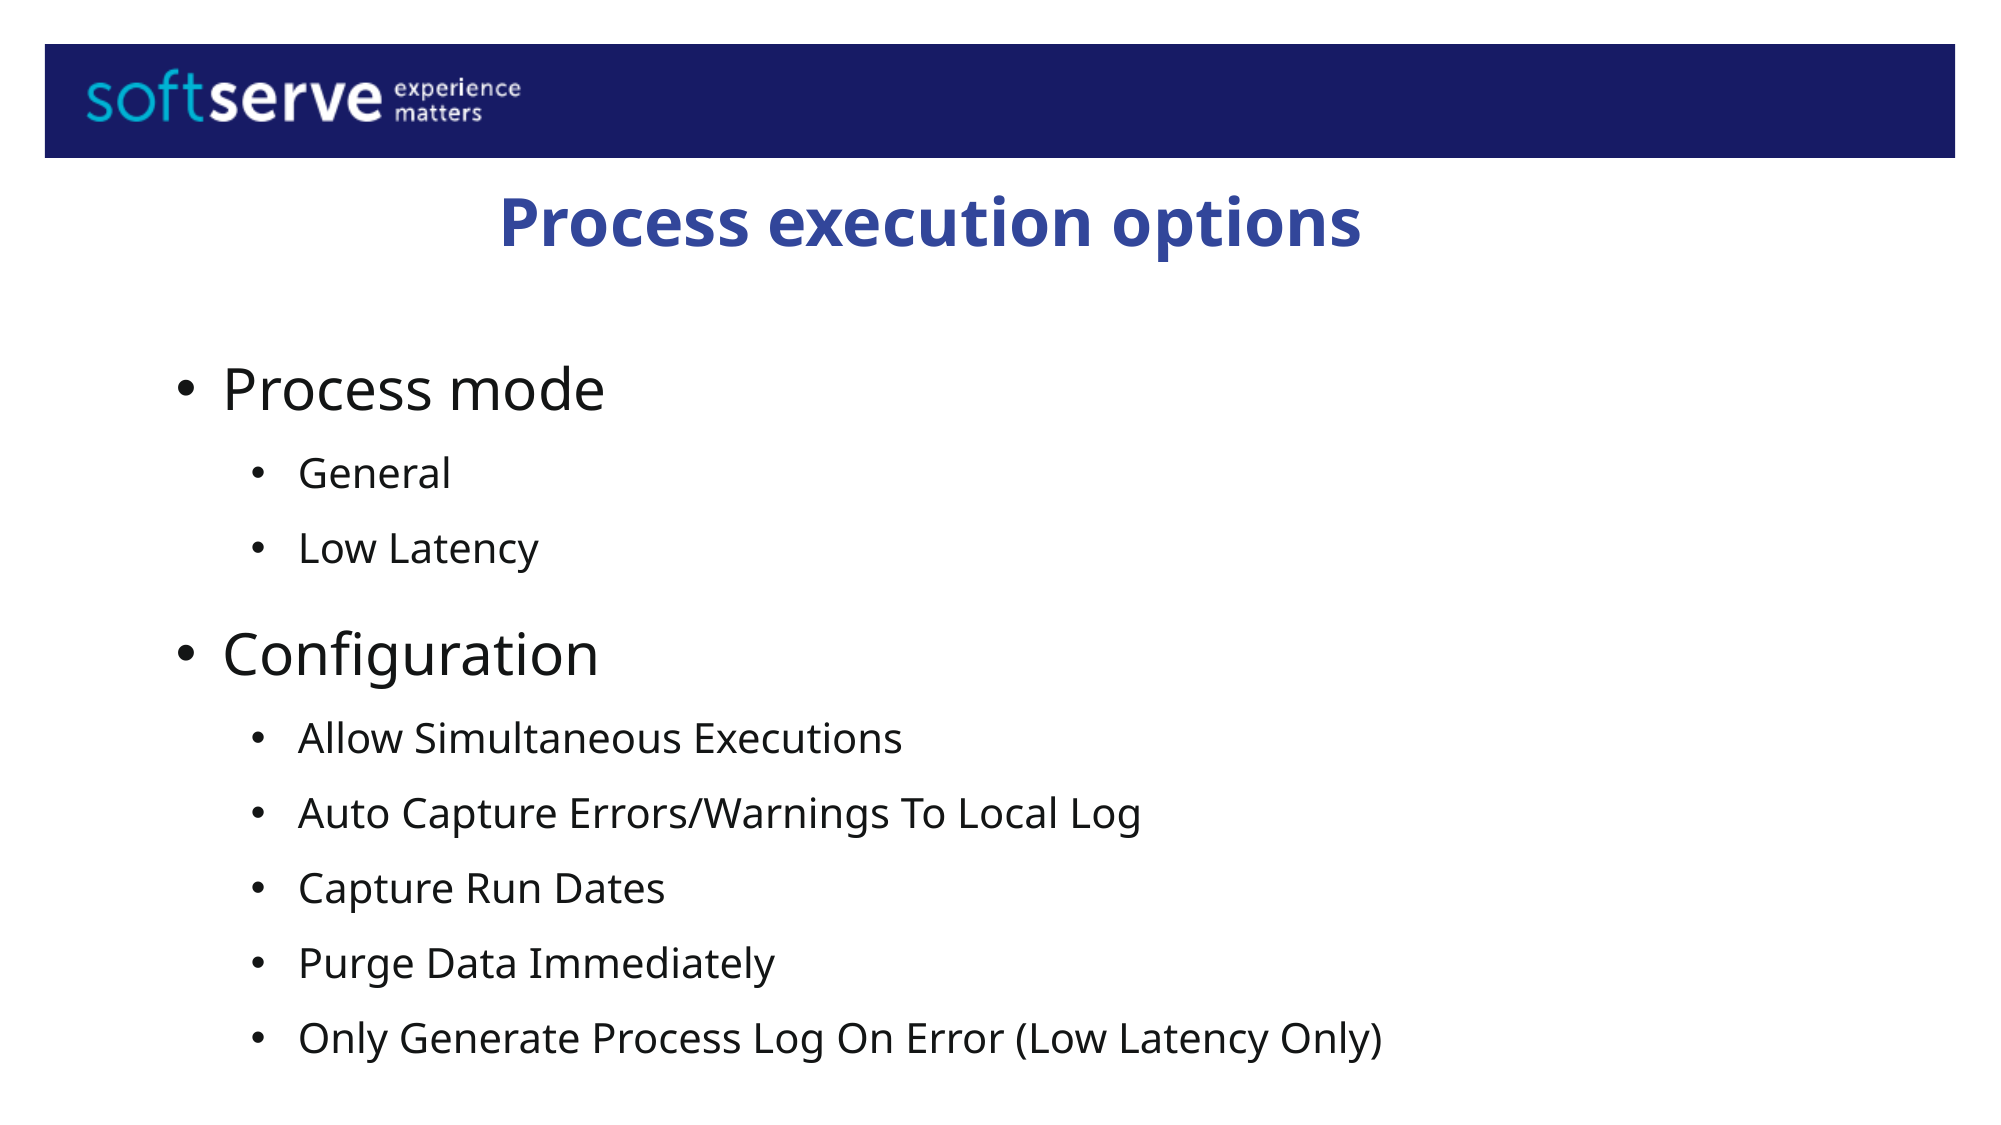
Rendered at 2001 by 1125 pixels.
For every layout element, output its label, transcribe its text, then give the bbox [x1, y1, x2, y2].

text_box Process execution options [195, 181, 1667, 257]
text_box Process mode General Low Latency Configuration Allow Simultaneous Executions Auto Capture Errors/Warnings To Local Log Capture Run Dates Purge Data Immediately Only Generate Process Log On Error (Low Latency Only) [161, 344, 1561, 1070]
